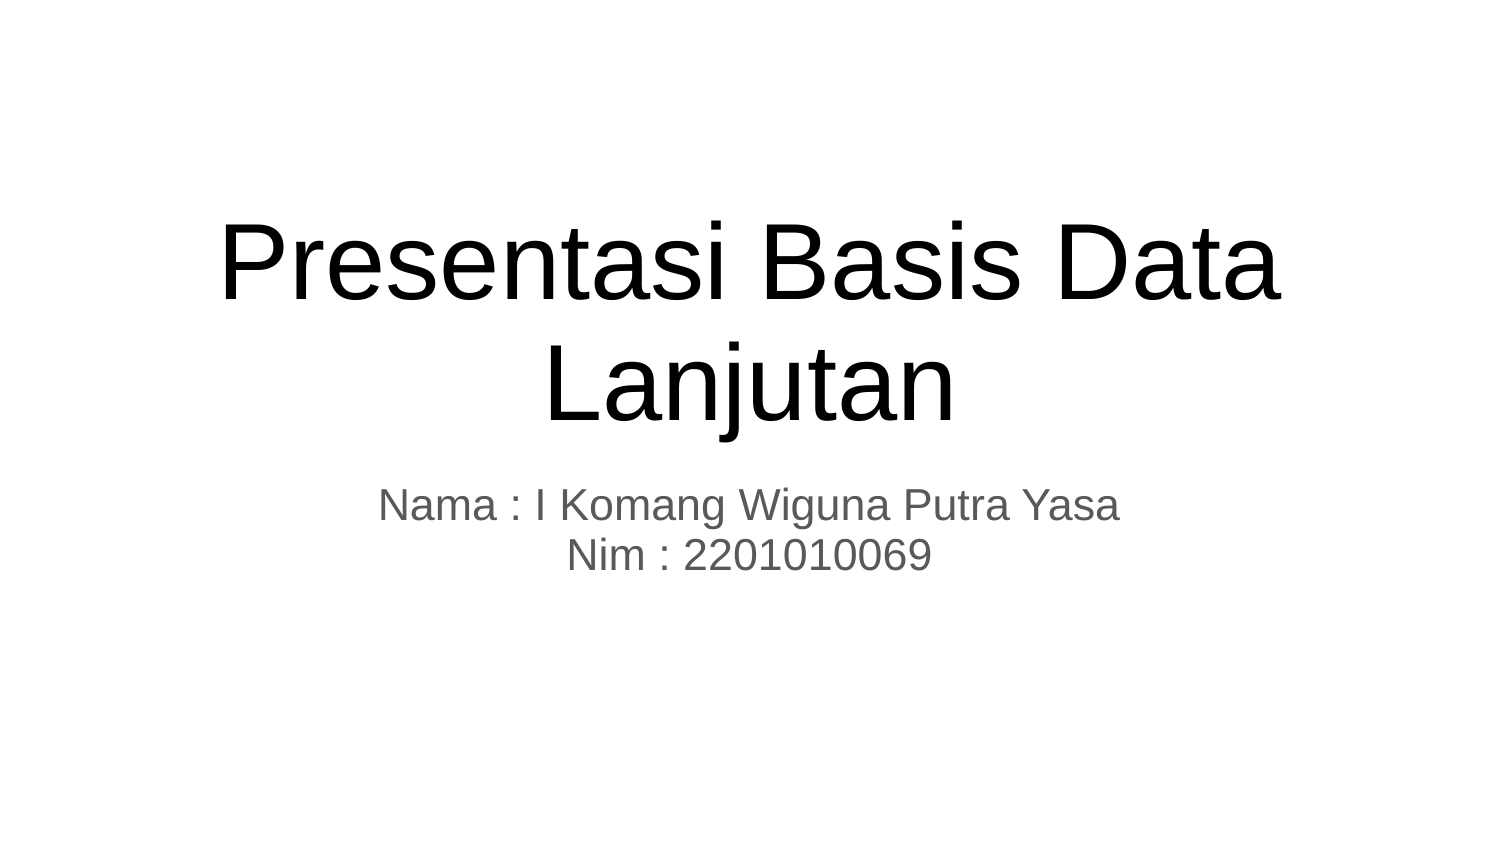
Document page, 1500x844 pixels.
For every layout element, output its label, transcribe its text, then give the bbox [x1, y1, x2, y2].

subtitle Nama : I Komang Wiguna Putra Yasa Nim : 2201010069 [51, 464, 1449, 595]
title Presentasi Basis Data Lanjutan [51, 122, 1449, 459]
